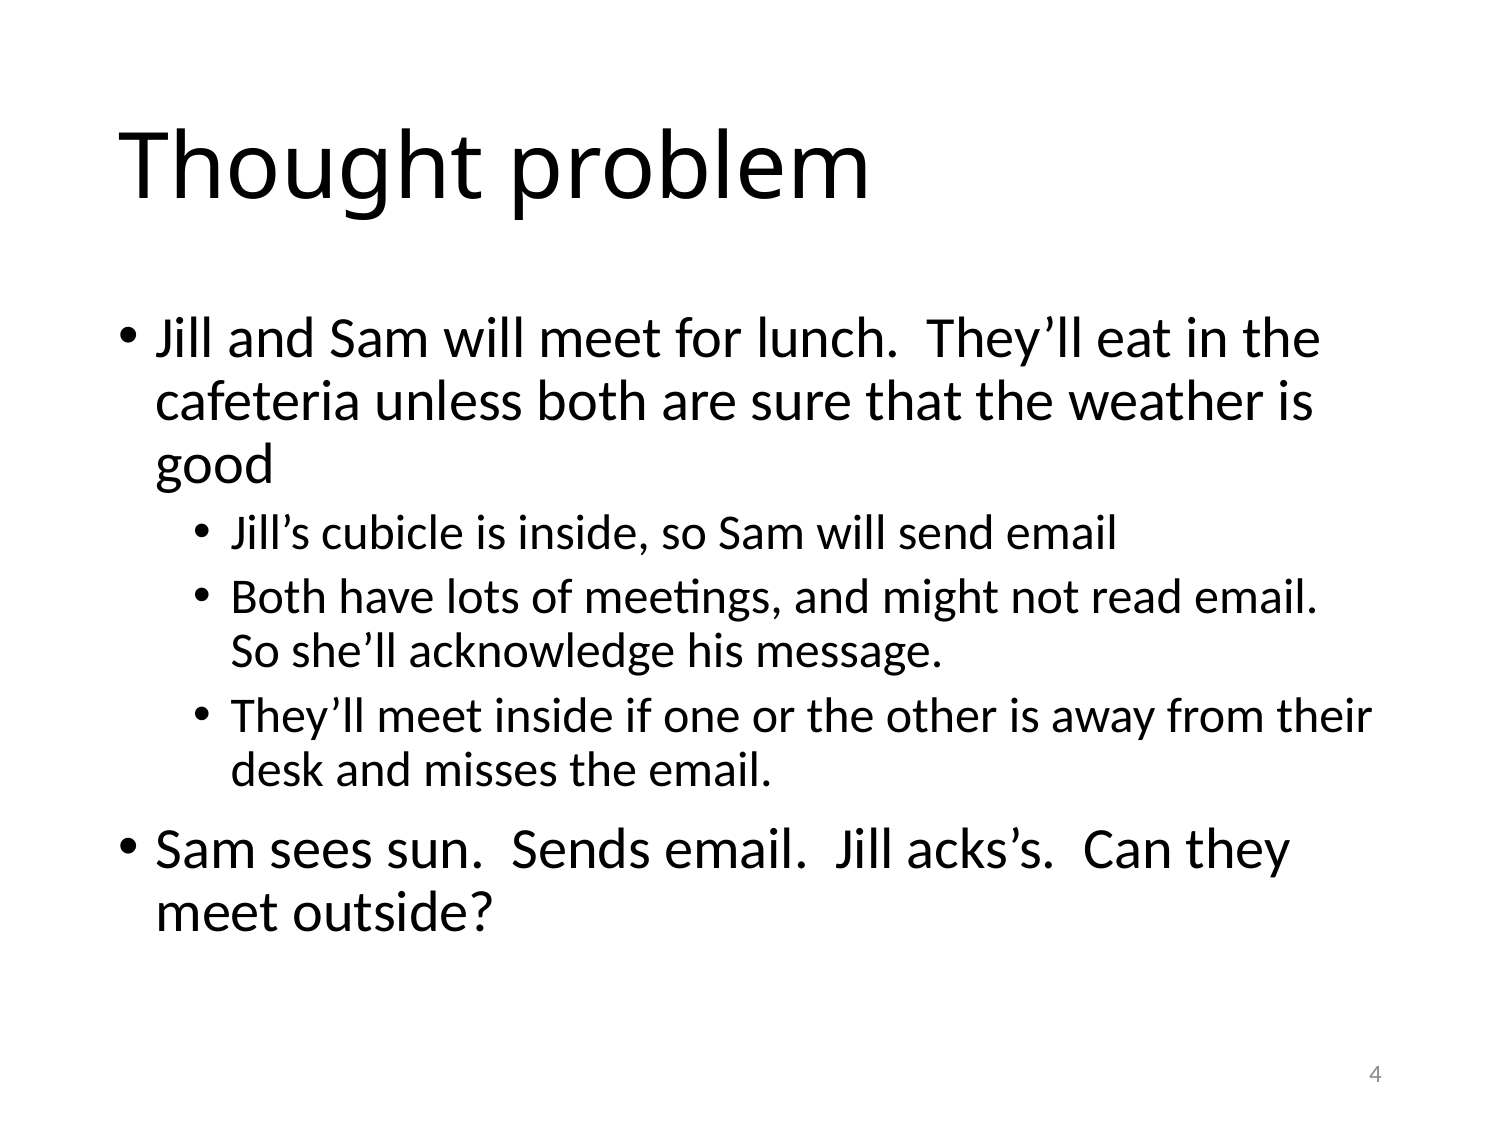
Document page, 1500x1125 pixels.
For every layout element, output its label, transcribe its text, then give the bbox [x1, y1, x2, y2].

title Thought problem [103, 59, 1397, 278]
slide_number 4 [1059, 1042, 1397, 1103]
list Jill and Sam will meet for lunch. They’ll eat in the cafeteria unless both are sure that the weather is good Jill’s cubicle is inside, so Sam will send email Both have lots of meetings, and might not read email. So she’ll acknowledge his message. They’ll meet inside if one or the other is away from their desk and misses the email. Sam sees sun. Sends email. Jill acks’s. Can they meet outside? [103, 299, 1397, 1014]
